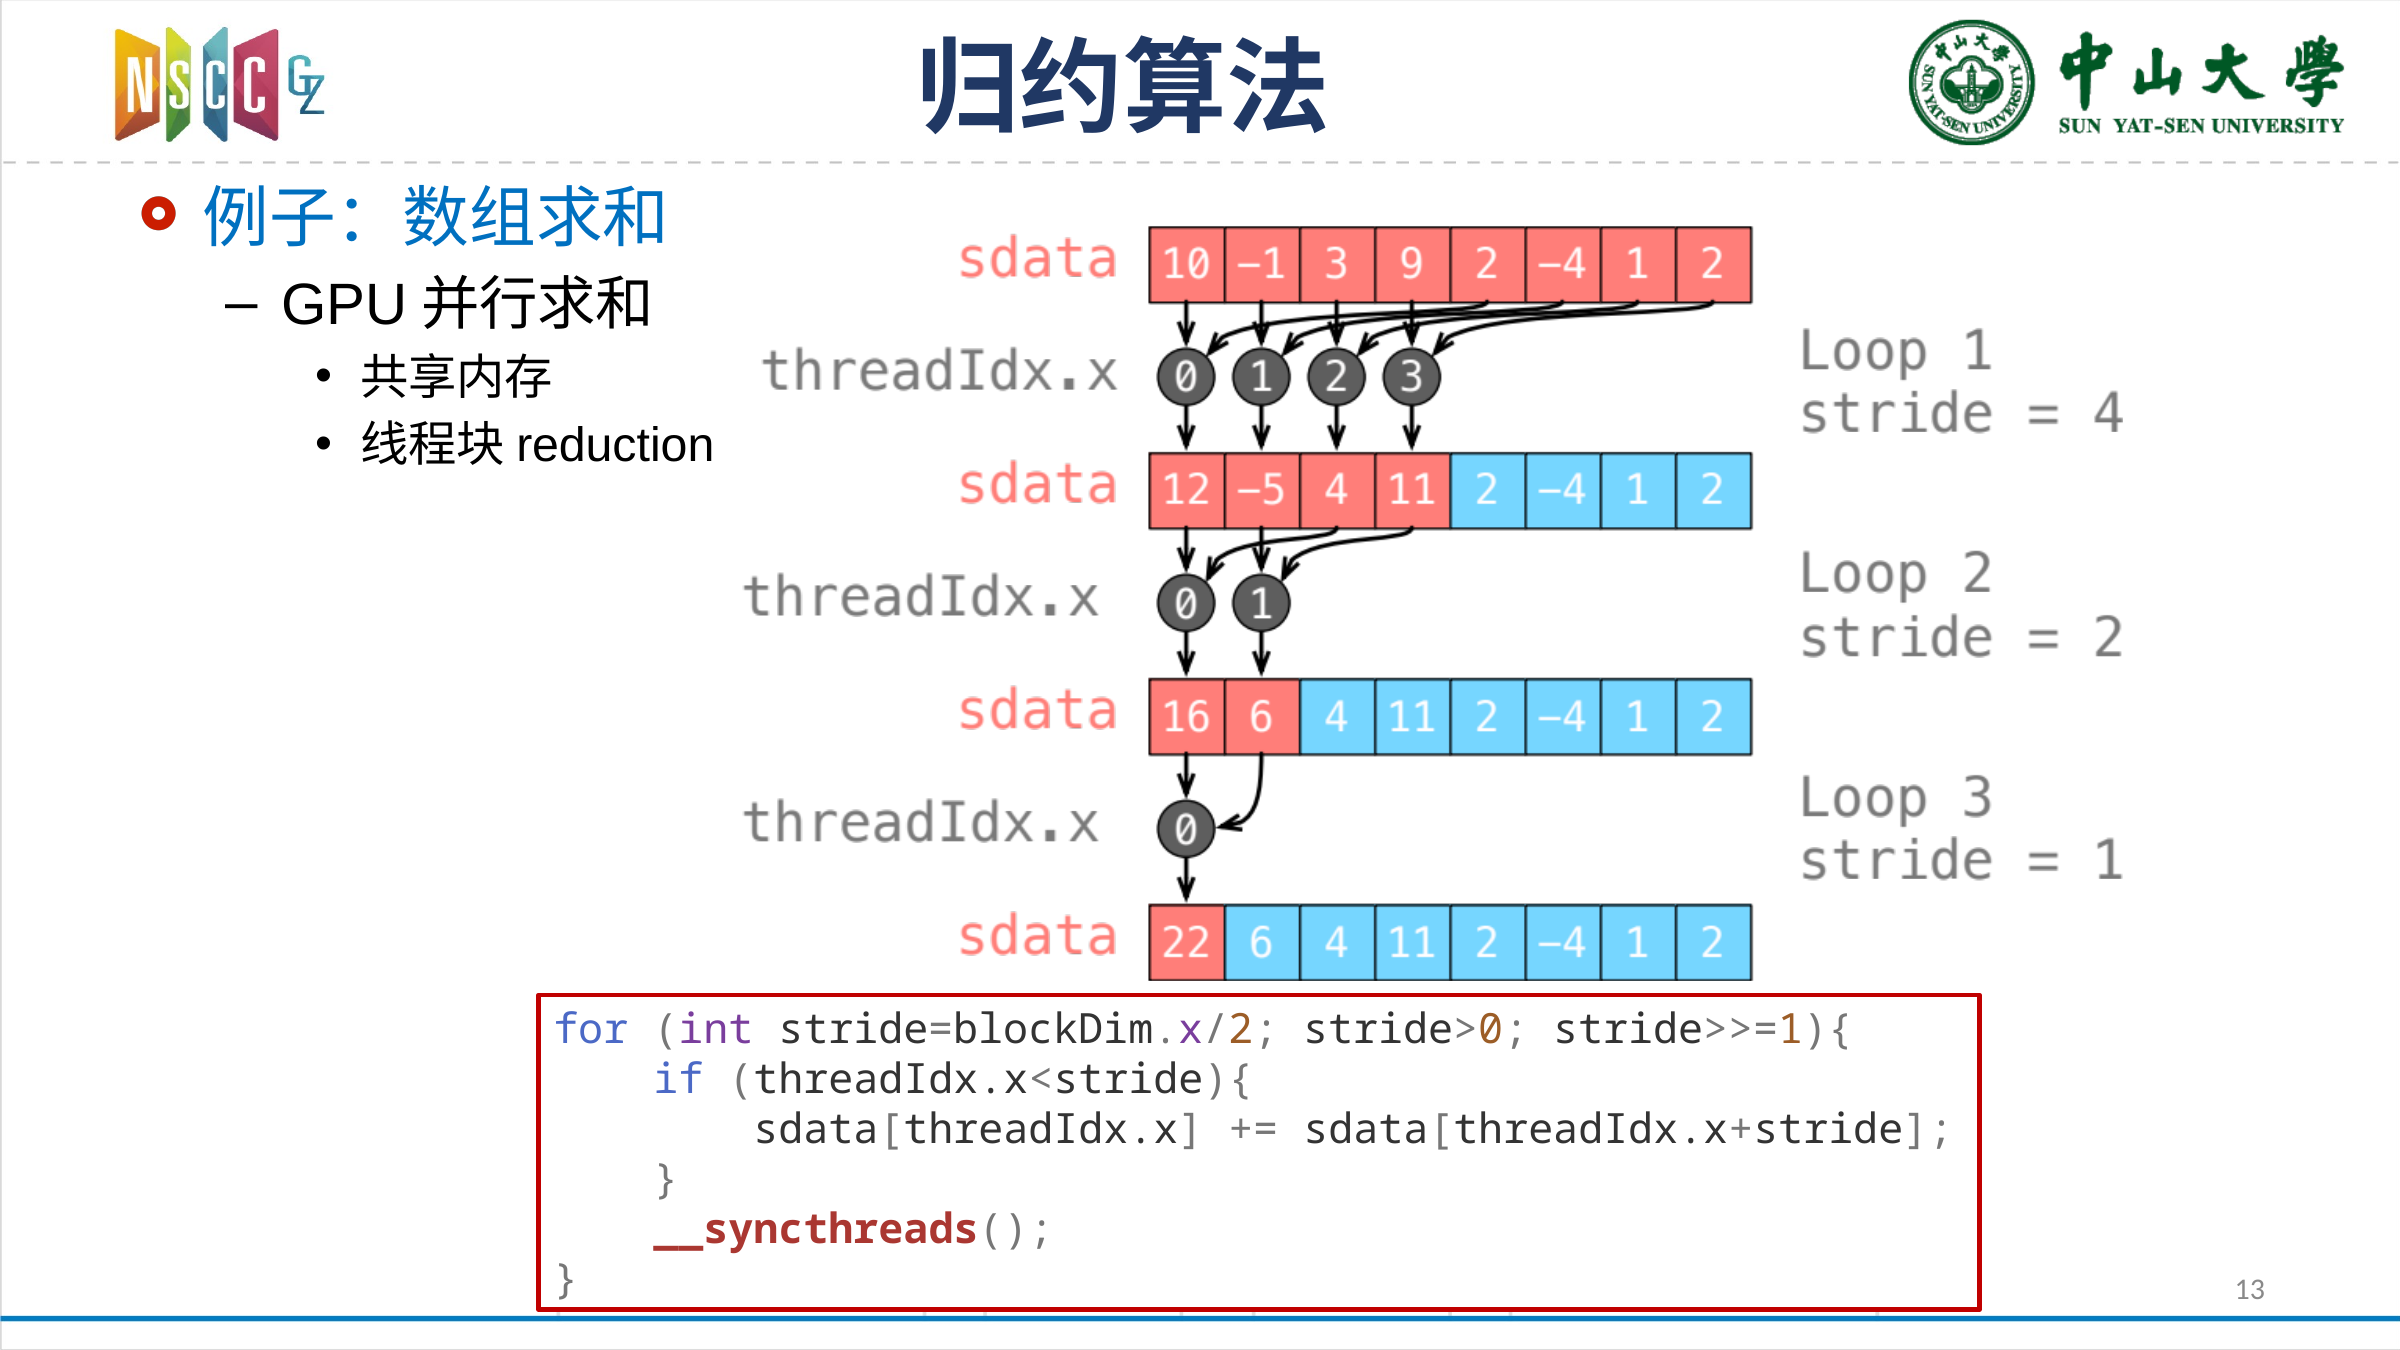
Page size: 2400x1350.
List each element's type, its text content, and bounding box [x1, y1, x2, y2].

title 归约算法 [349, 13, 1897, 153]
text_box for (int stride=blockDim.x/2; stride>0; stride>>=1){ if (threadIdx.x<stride){ sdata[threadIdx.x] += sdata[threadIdx.x+stride]; } __syncthreads(); } [538, 994, 1980, 1310]
picture [0, 0, 2400, 1350]
list 例子：数组求和 GPU并行求和 共享内存 线程块reduction [120, 167, 2280, 1171]
slide_number 13 [1719, 1251, 2280, 1324]
